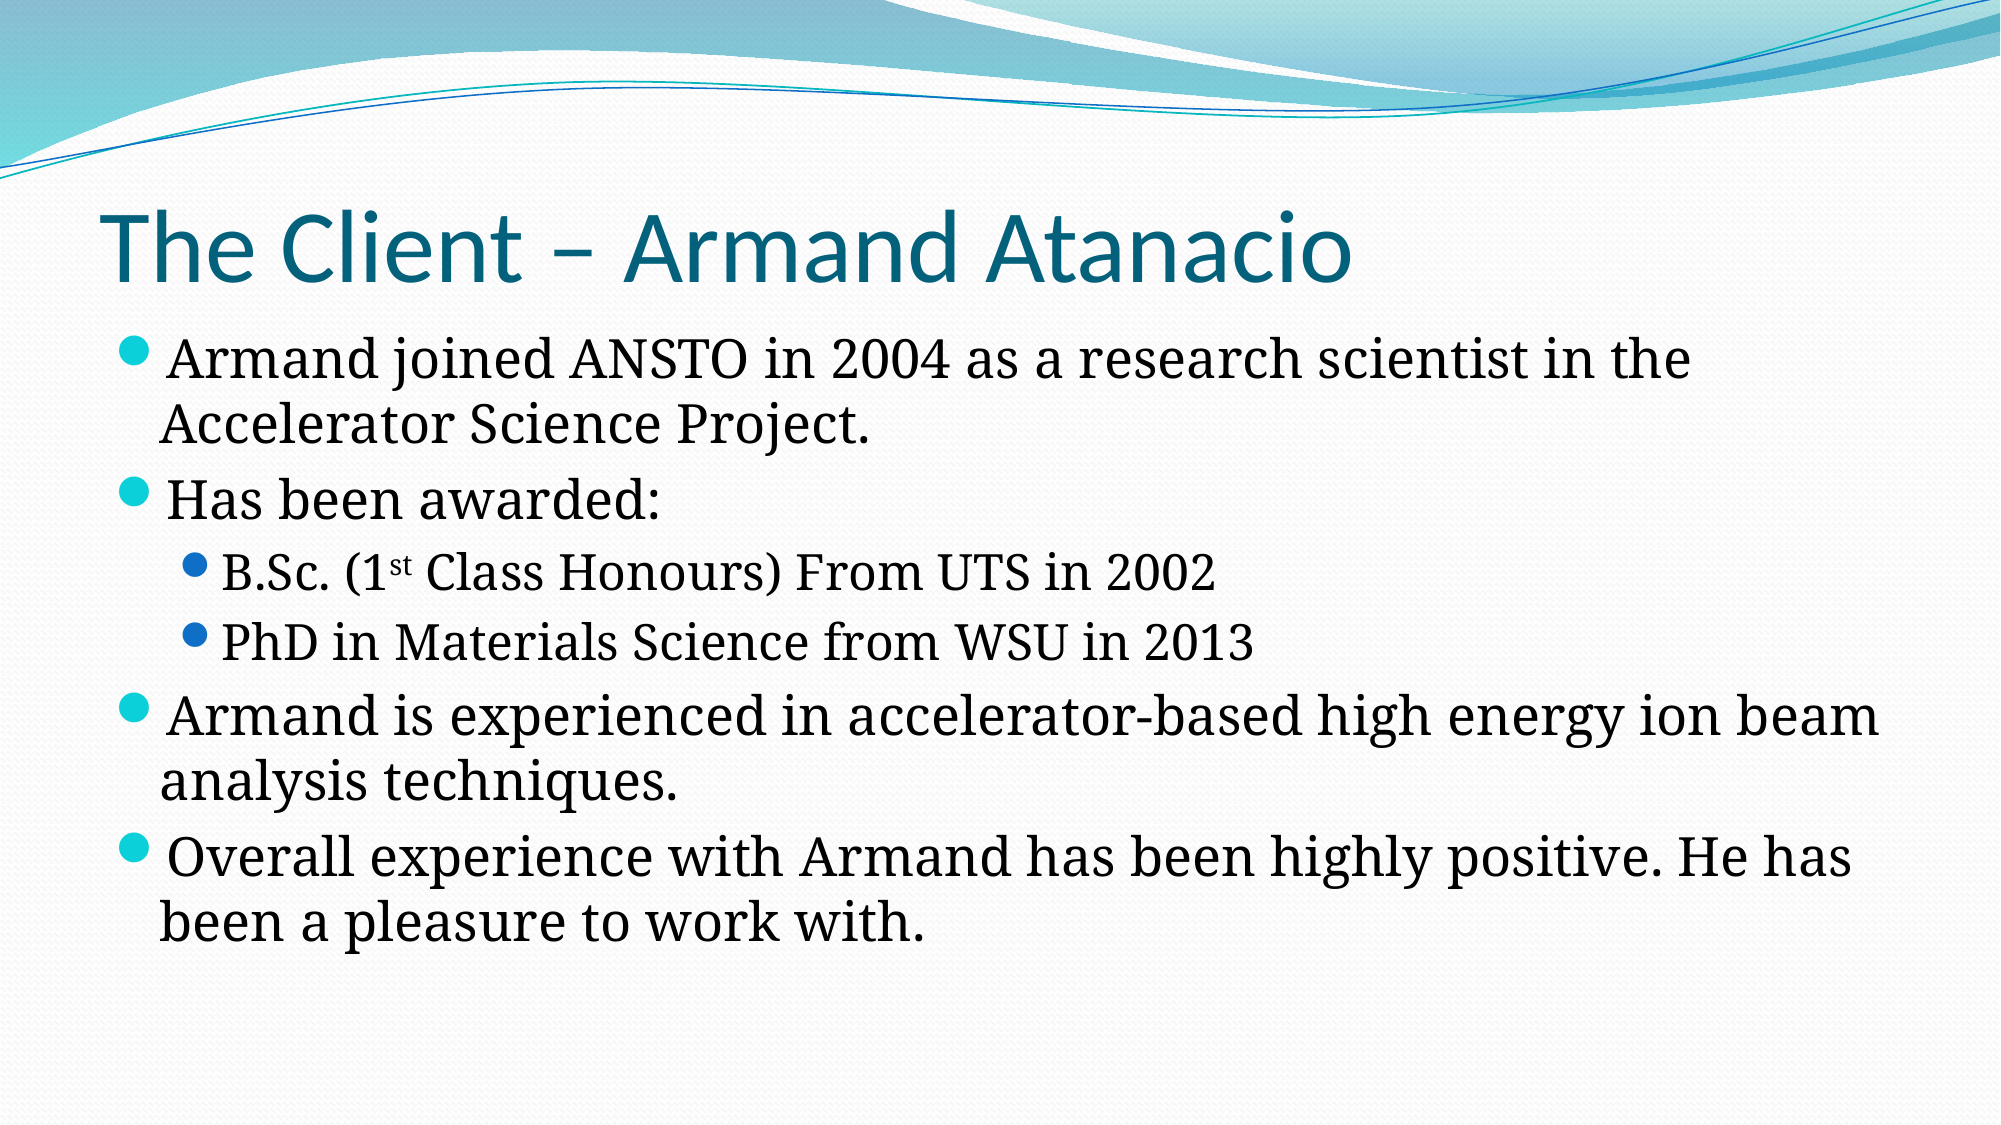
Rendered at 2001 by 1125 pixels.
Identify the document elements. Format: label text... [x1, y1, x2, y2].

list Armand joined ANSTO in 2004 as a research scientist in the Accelerator Science Project. Has been awarded: B.Sc. (1st Class Honours) From UTS in 2002 PhD in Materials Science from WSU in 2013 Armand is experienced in accelerator-based high energy ion beam analysis techniques. Overall experience with Armand has been highly positive. He has been a pleasure to work with. [99, 317, 1900, 1038]
title The Client – Armand Atanacio [99, 115, 1900, 303]
